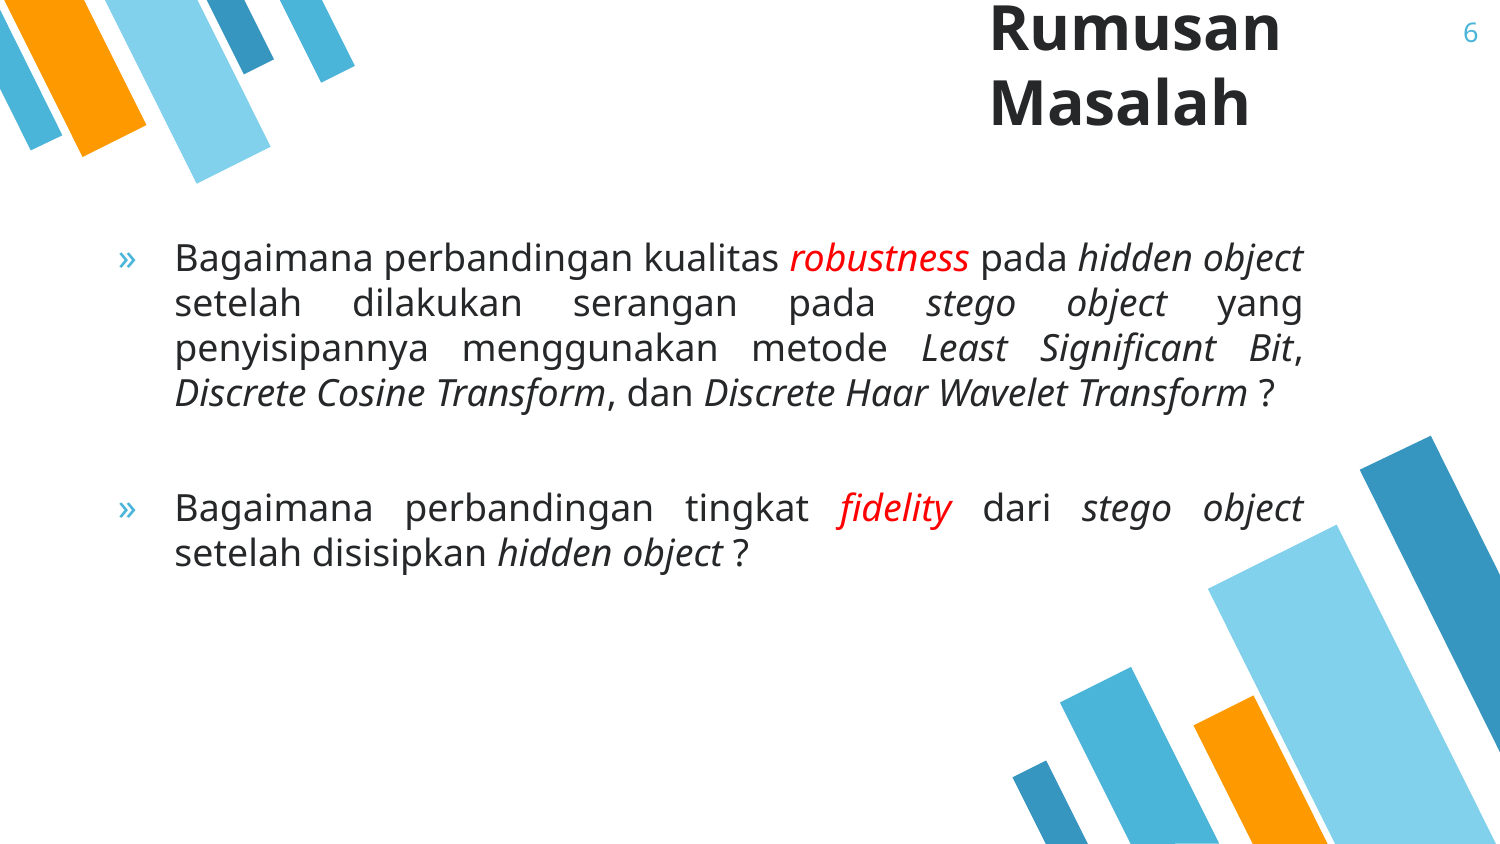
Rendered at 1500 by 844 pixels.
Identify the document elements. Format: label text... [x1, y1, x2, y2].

slide_number 6 [1403, 0, 1494, 65]
title Rumusan Masalah [973, 40, 1472, 153]
list Bagaimana perbandingan kualitas robustness pada hidden object setelah dilakukan serangan pada stego object yang penyisipannya menggunakan metode Least Significant Bit, Discrete Cosine Transform, dan Discrete Haar Wavelet Transform ? Bagaimana perbandingan tingkat fidelity dari stego object setelah disisipkan hidden object ? [84, 218, 1319, 722]
